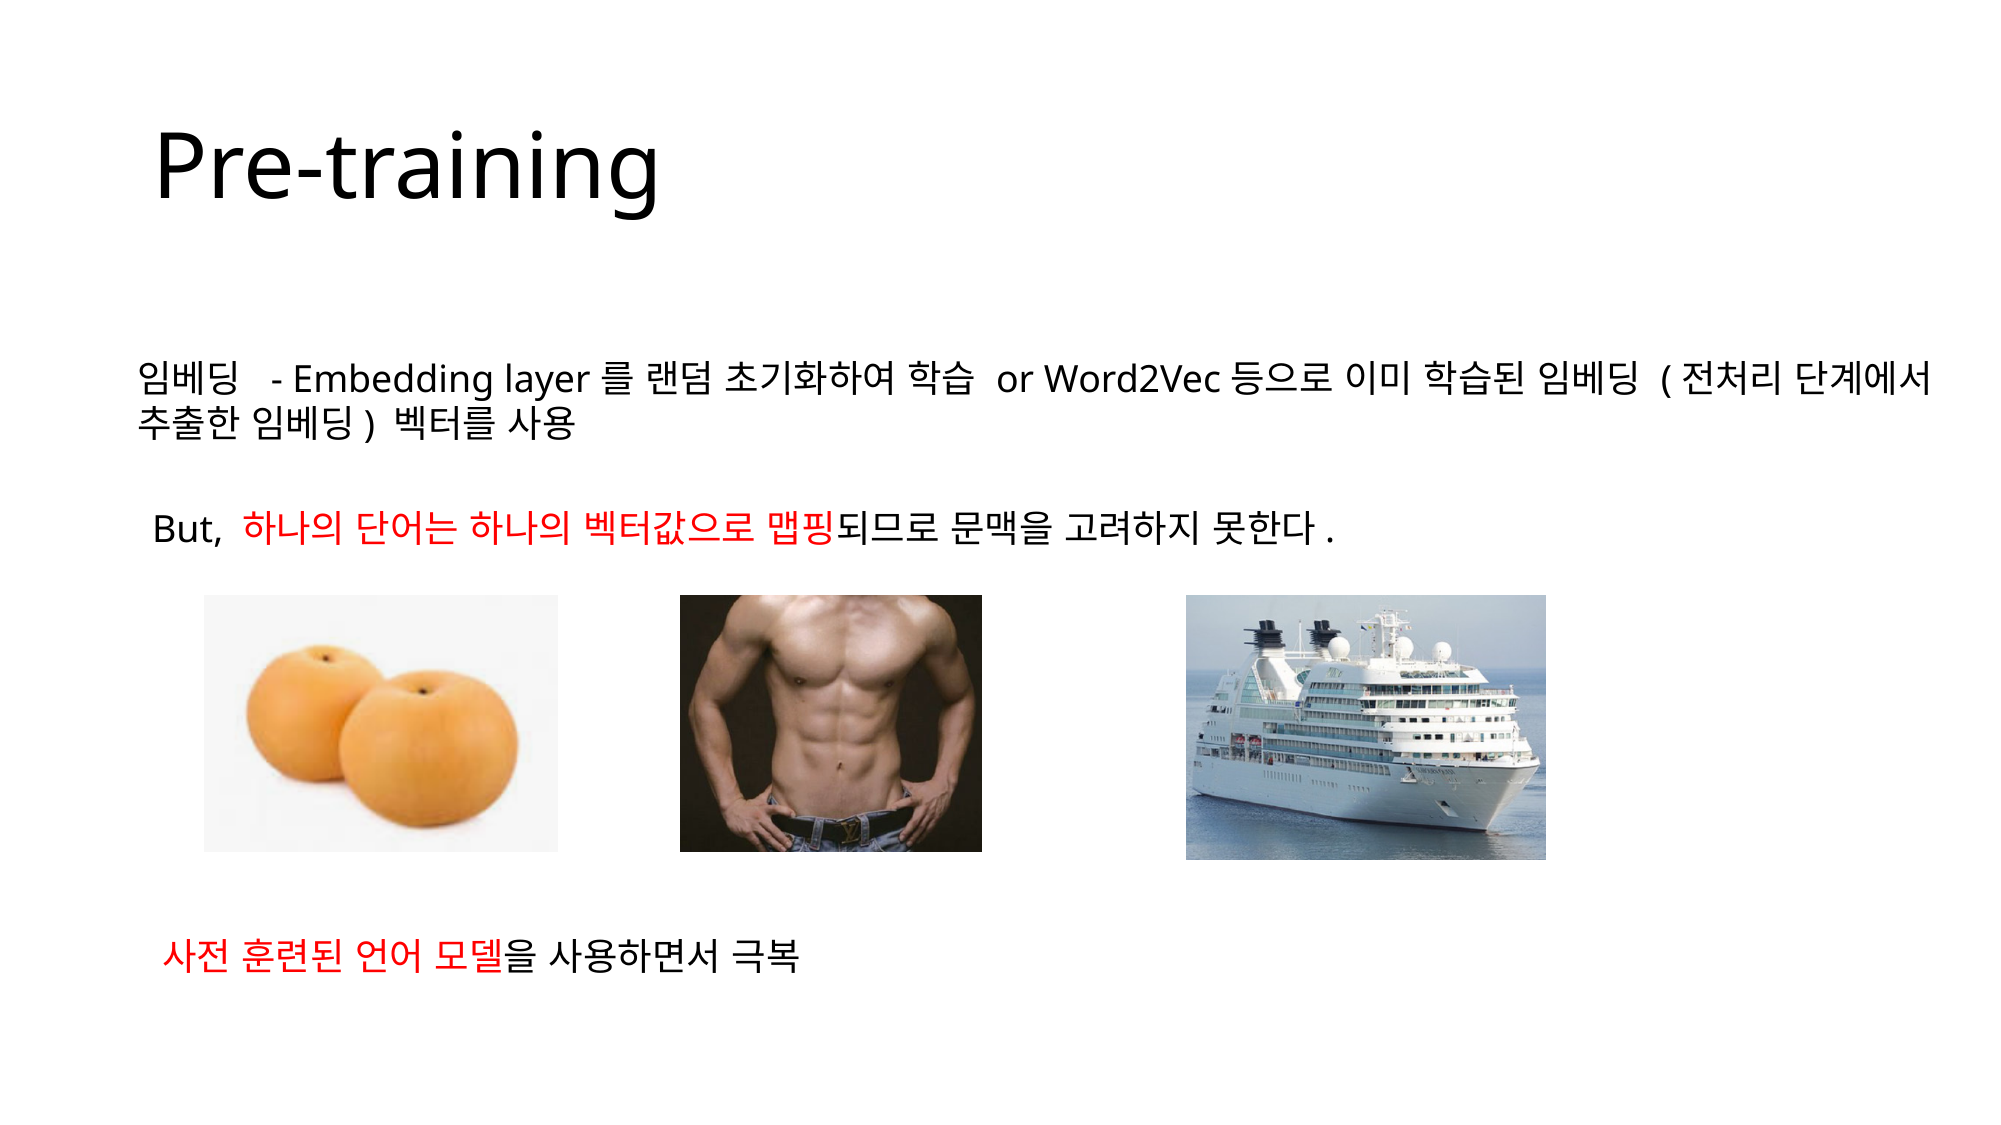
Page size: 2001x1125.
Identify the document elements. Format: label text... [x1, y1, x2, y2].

text_box 임베딩 - Embedding layer를 랜덤 초기화하여 학습 or Word2Vec등으로 이미 학습된 임베딩 (전처리 단계에서 추출한 임베딩) 벡터를 사용 [122, 347, 1972, 453]
picture [680, 595, 982, 852]
picture [204, 595, 558, 852]
text_box But, 하나의 단어는 하나의 벡터값으로 맵핑되므로 문맥을 고려하지 못한다. [137, 497, 1740, 558]
title Pre-training [137, 59, 1863, 278]
text_box 사전 훈련된 언어 모델을 사용하면서 극복 [147, 925, 1120, 986]
picture [1186, 595, 1546, 860]
